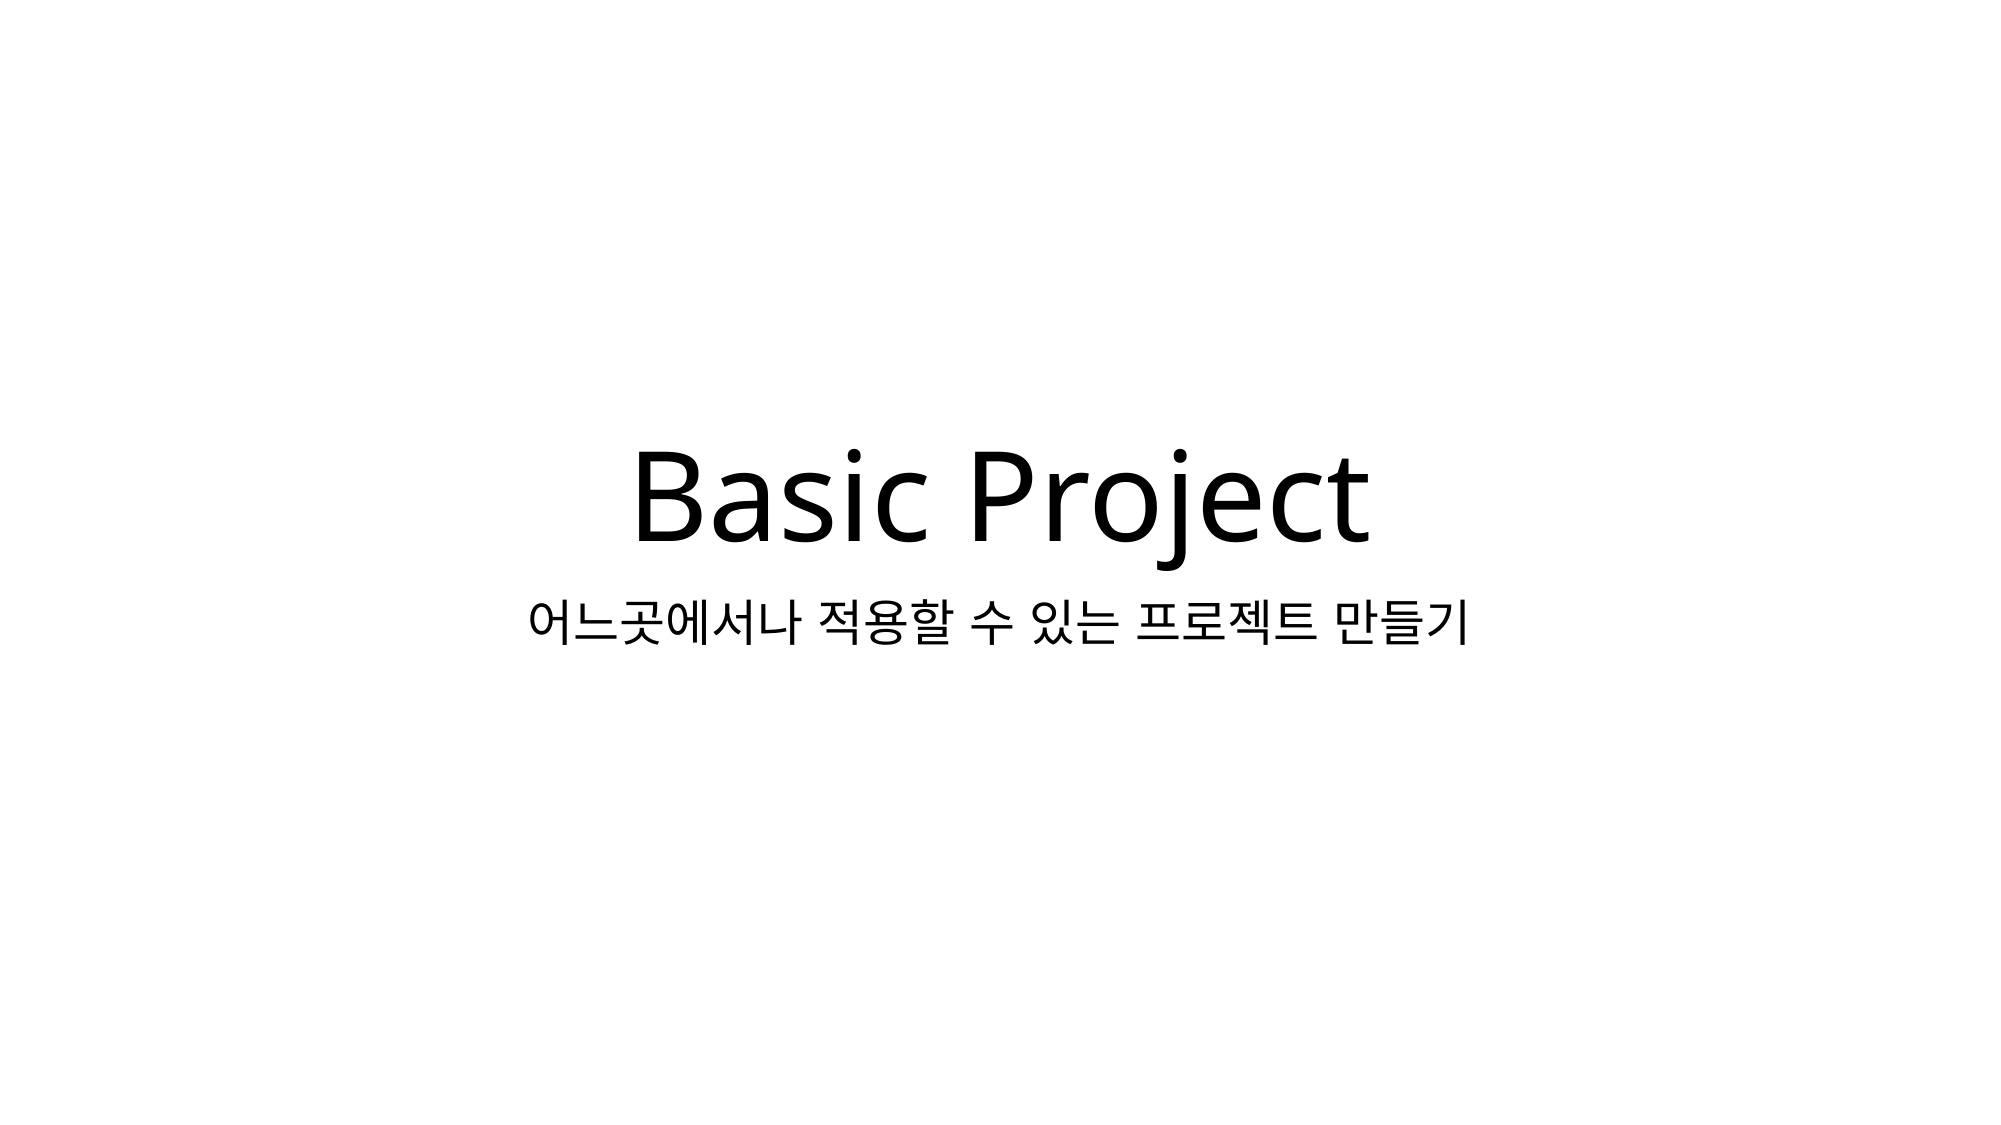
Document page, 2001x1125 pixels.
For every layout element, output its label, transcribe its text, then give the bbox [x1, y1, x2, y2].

subtitle 어느곳에서나 적용할 수 있는 프로젝트 만들기 [249, 590, 1750, 863]
title Basic Project [249, 184, 1750, 576]
